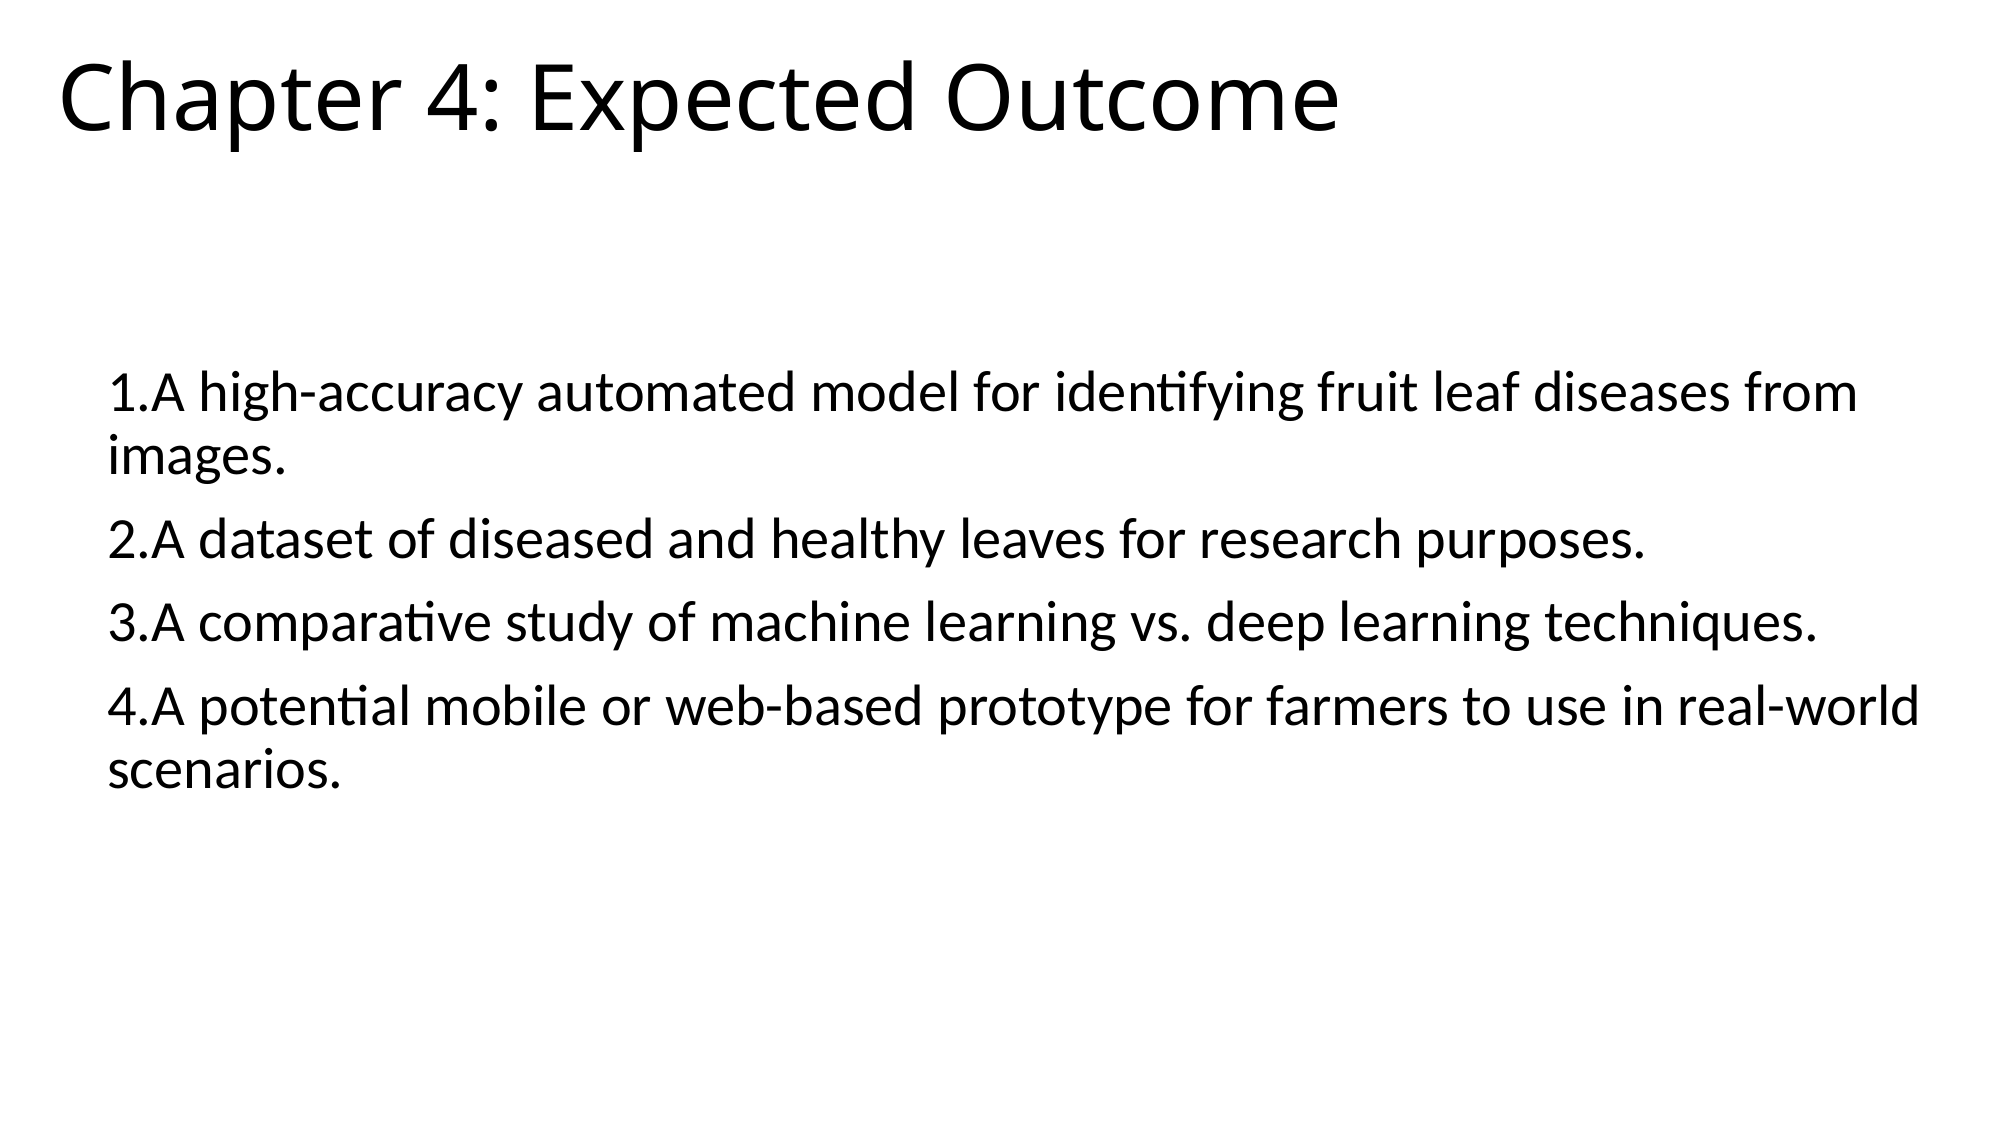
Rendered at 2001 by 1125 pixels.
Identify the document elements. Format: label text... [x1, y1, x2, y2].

title Chapter 4: Expected Outcome [42, 36, 1863, 165]
list 1.A high-accuracy automated model for identifying fruit leaf diseases from images. 2.A dataset of diseased and healthy leaves for research purposes. 3.A comparative study of machine learning vs. deep learning techniques. 4.A potential mobile or web-based prototype for farmers to use in real-world scenarios. [92, 353, 1968, 1125]
